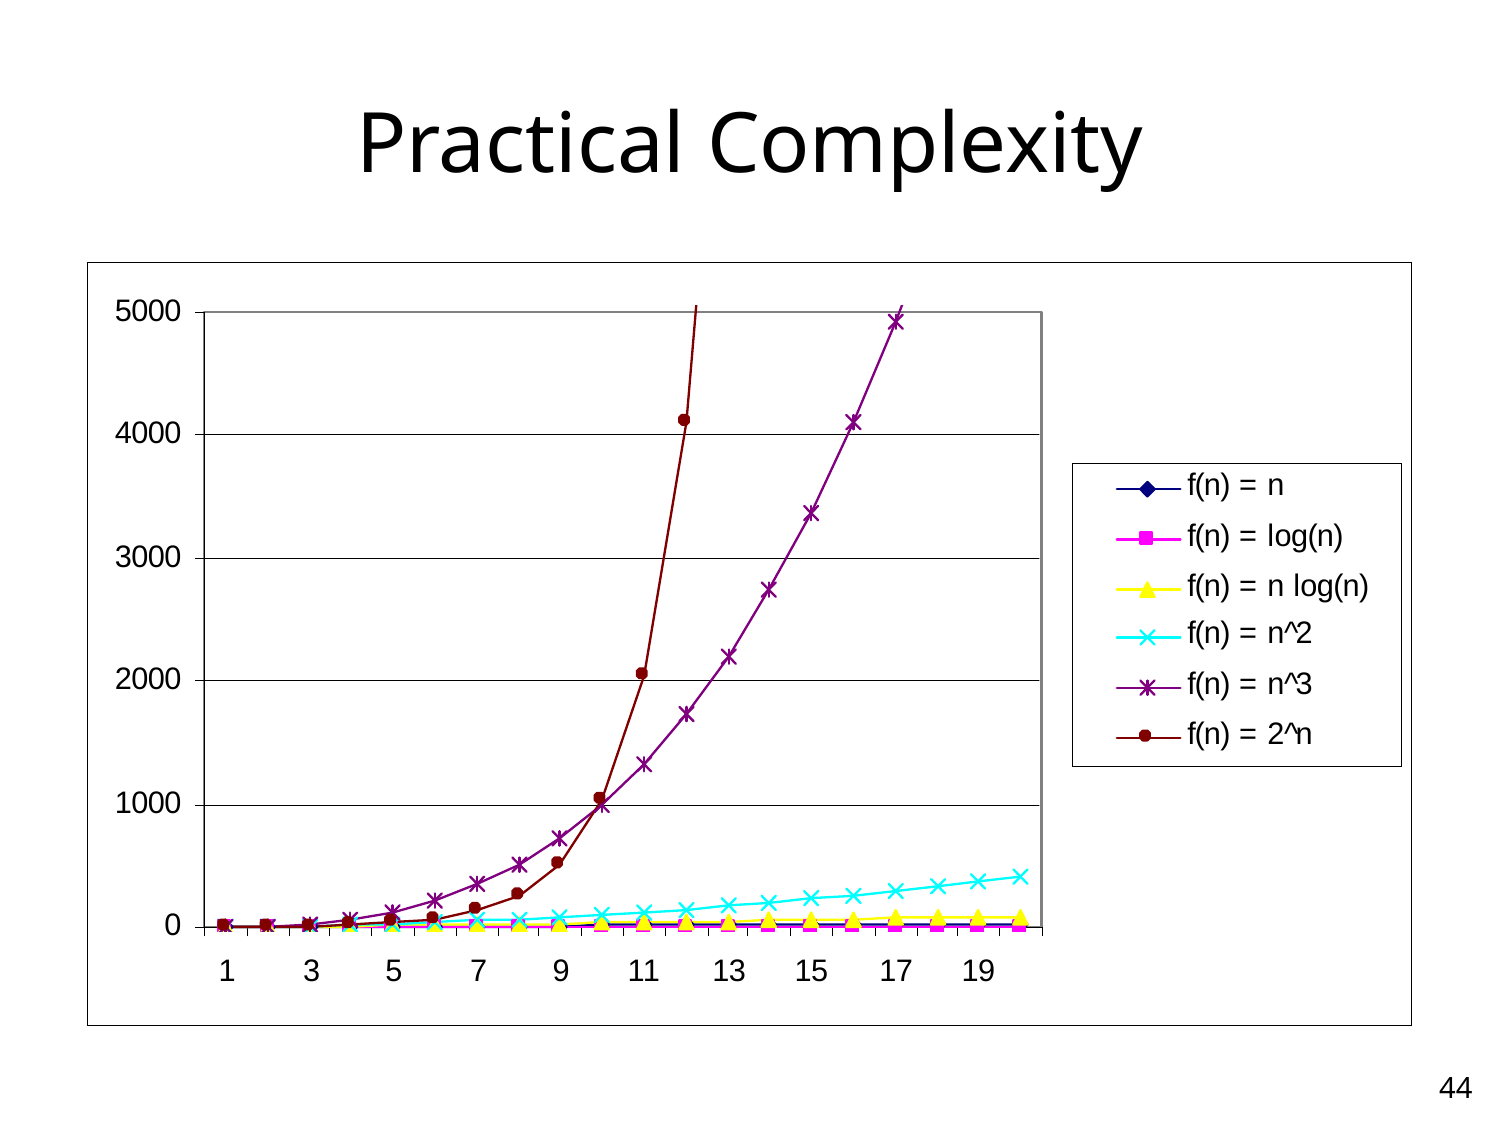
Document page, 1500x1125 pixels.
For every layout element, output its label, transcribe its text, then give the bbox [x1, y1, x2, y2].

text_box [74, 249, 1426, 1038]
title Practical Complexity [74, 44, 1426, 233]
